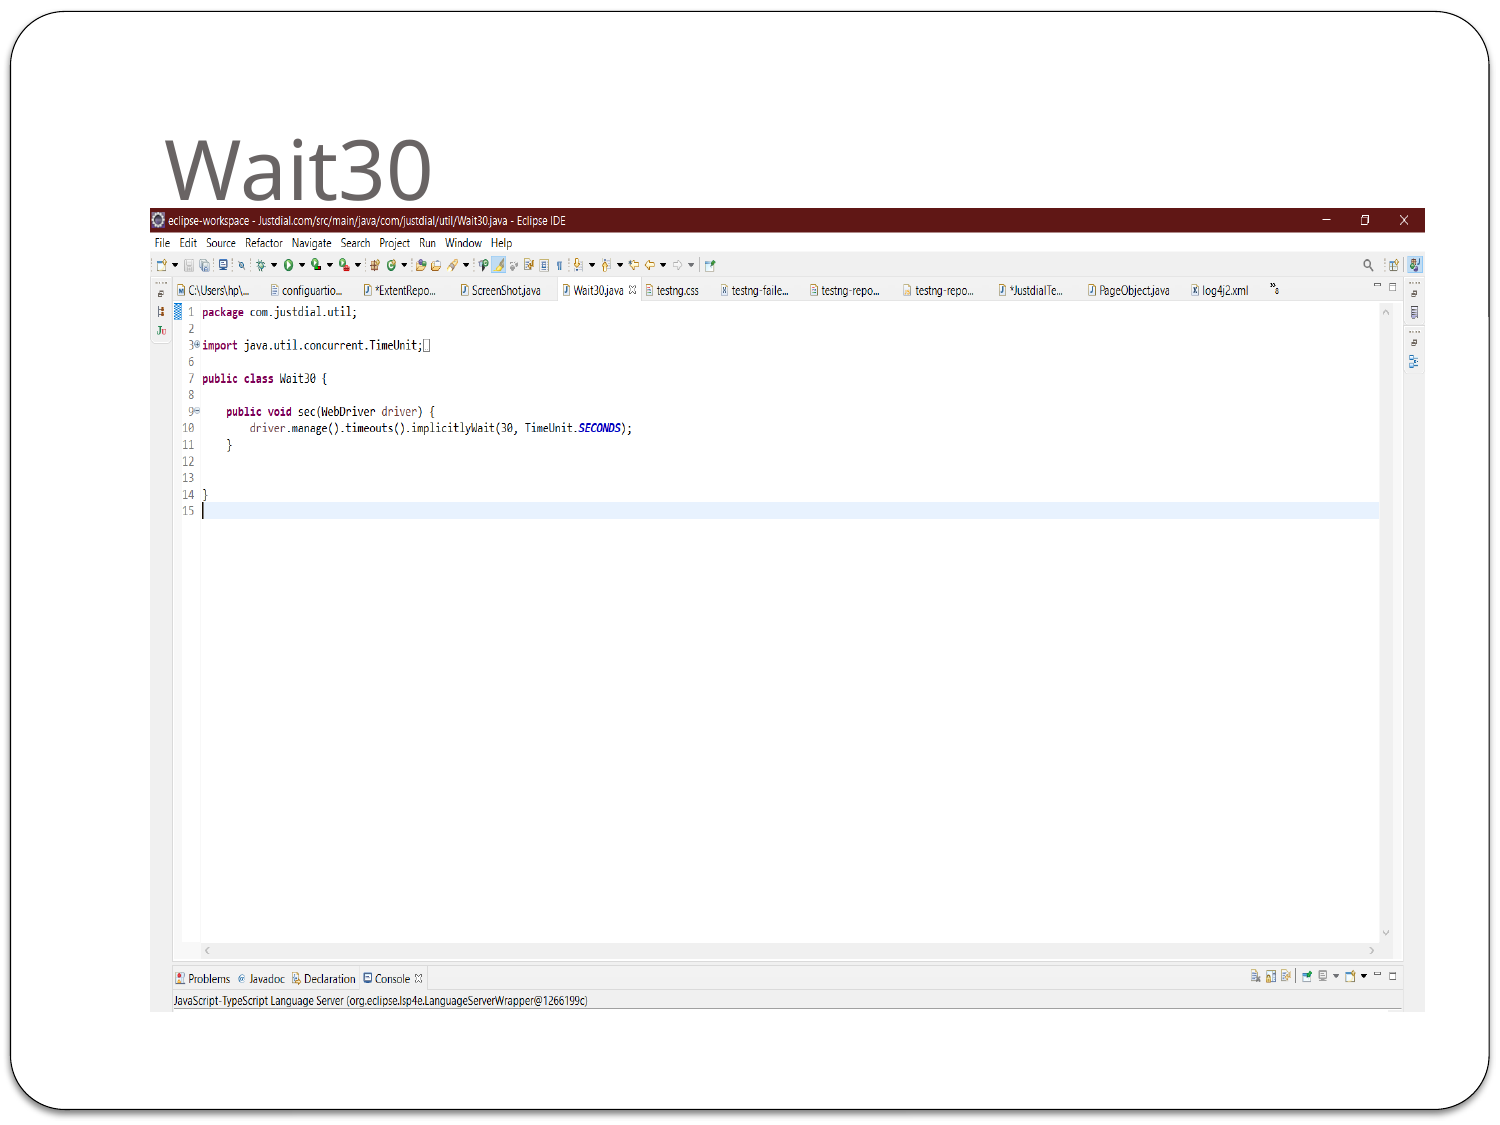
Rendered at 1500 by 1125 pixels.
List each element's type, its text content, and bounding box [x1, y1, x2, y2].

title Wait30 [150, 45, 1425, 207]
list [149, 207, 1426, 1012]
